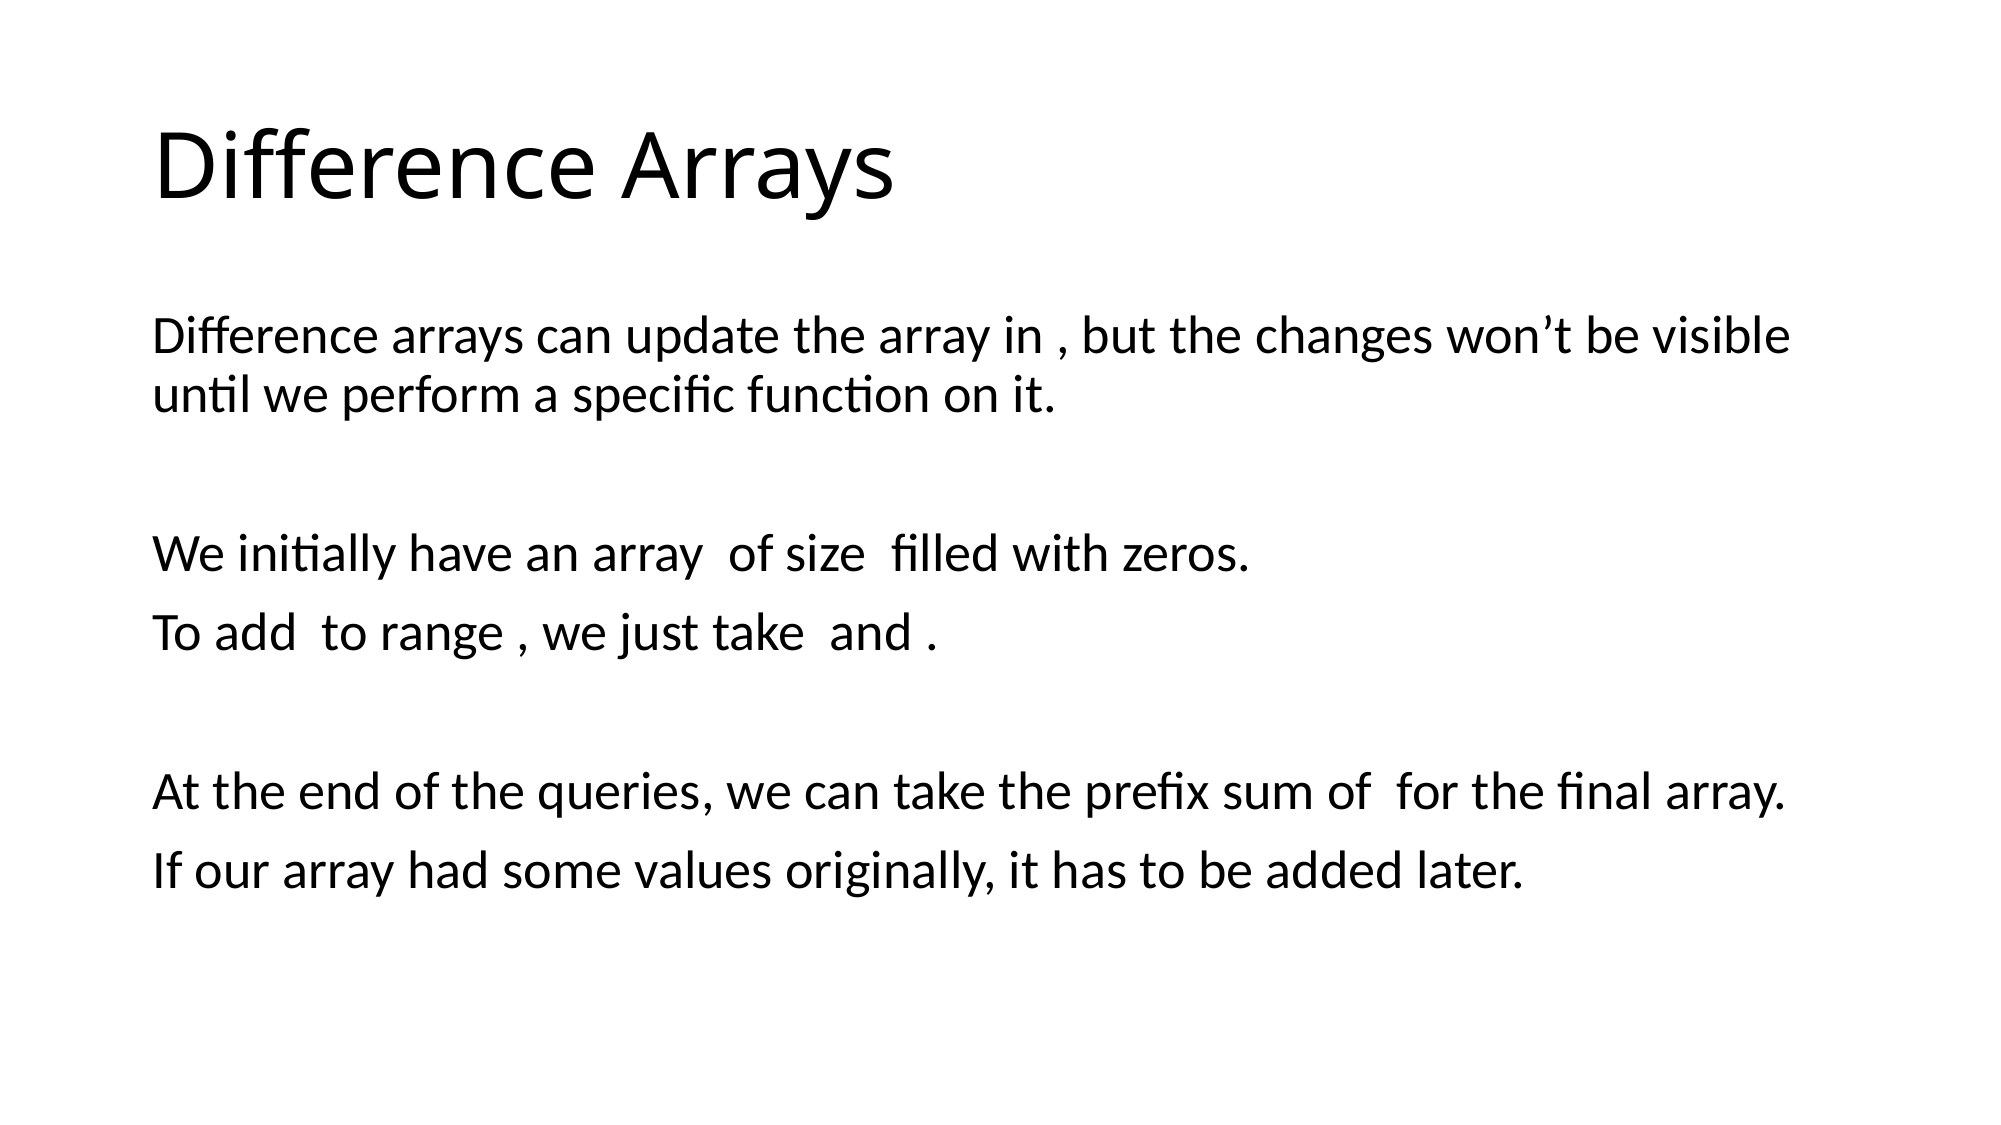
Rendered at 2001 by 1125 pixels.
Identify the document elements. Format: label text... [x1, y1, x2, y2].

title Difference Arrays [137, 59, 1863, 278]
